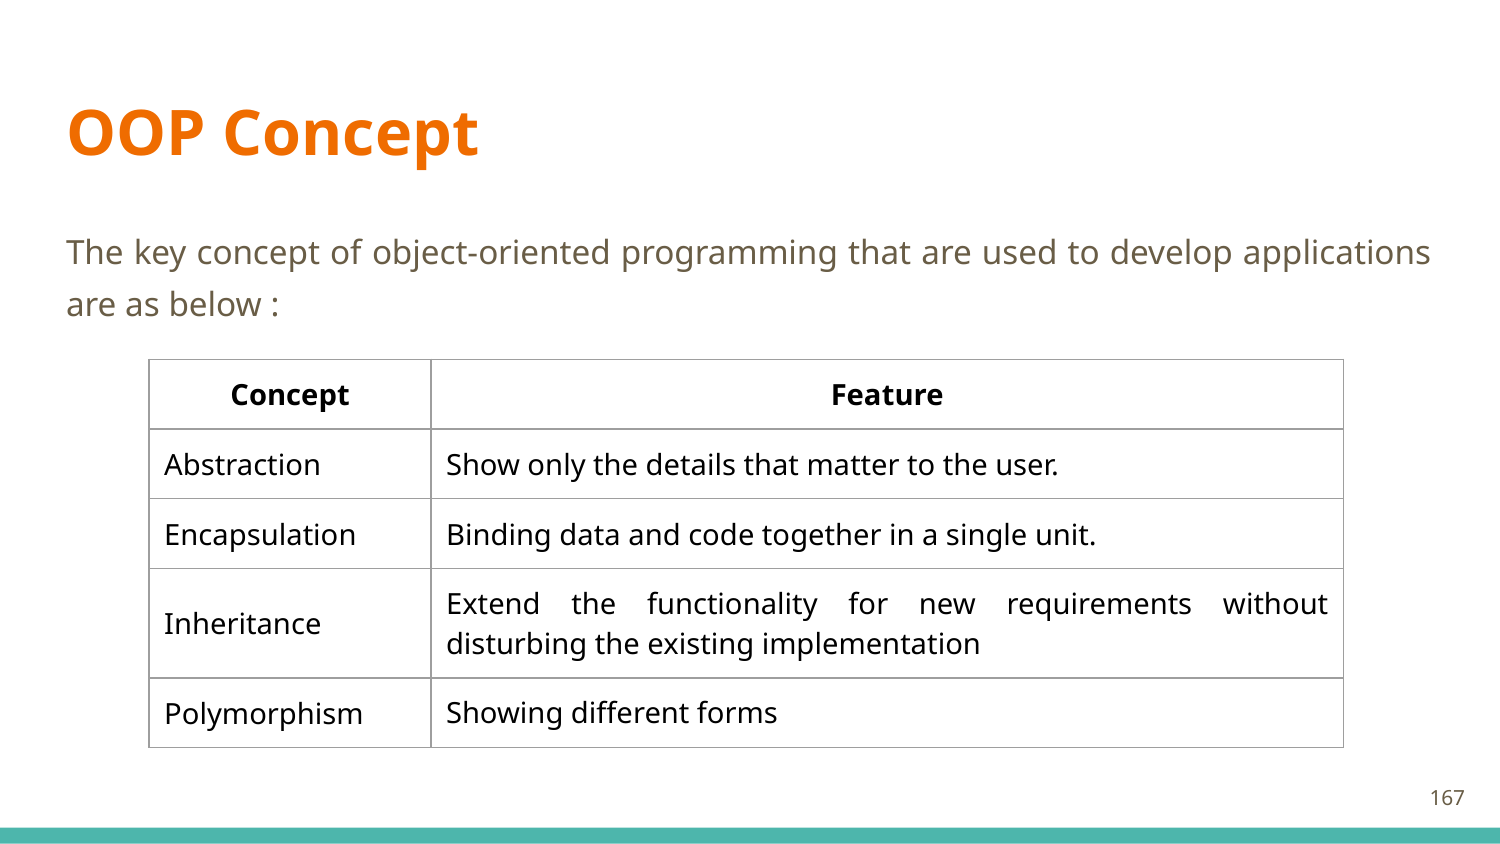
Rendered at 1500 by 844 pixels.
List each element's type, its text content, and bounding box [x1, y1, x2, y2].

slide_number 167 [1389, 764, 1480, 830]
title OOP Concept [51, 72, 1449, 189]
table_cell Encapsulation [150, 499, 430, 568]
table_header Feature [432, 360, 1343, 428]
table_header Concept [150, 360, 430, 428]
table_cell Extend the functionality for new requirements without disturbing the existing implementation [432, 569, 1343, 677]
table_cell Abstraction [150, 430, 430, 498]
table_cell Showing different forms [432, 679, 1343, 747]
table_cell Show only the details that matter to the user. [432, 430, 1343, 498]
table_cell Polymorphism [150, 679, 430, 747]
table_cell Inheritance [150, 569, 430, 677]
list The key concept of object-oriented programming that are used to develop applications are as below : [51, 207, 1449, 342]
table_cell Binding data and code together in a single unit. [432, 499, 1343, 568]
